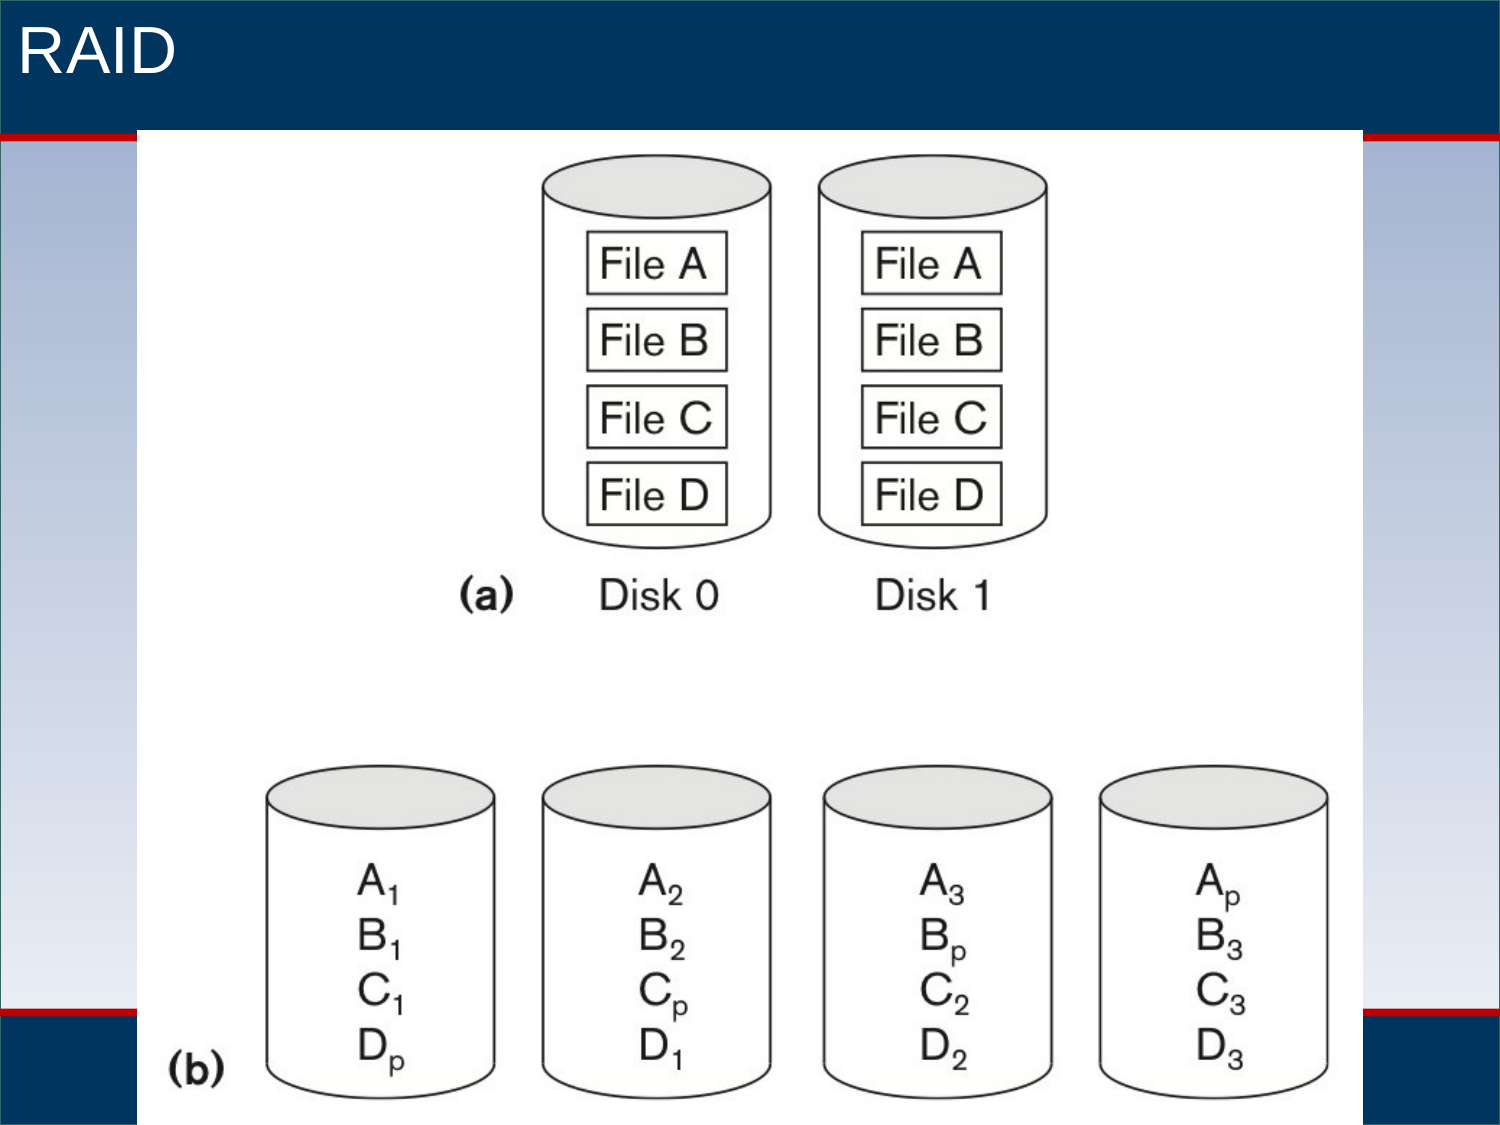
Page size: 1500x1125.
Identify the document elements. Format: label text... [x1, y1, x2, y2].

text_box RAID [3, 0, 1500, 95]
picture [137, 130, 1363, 1125]
